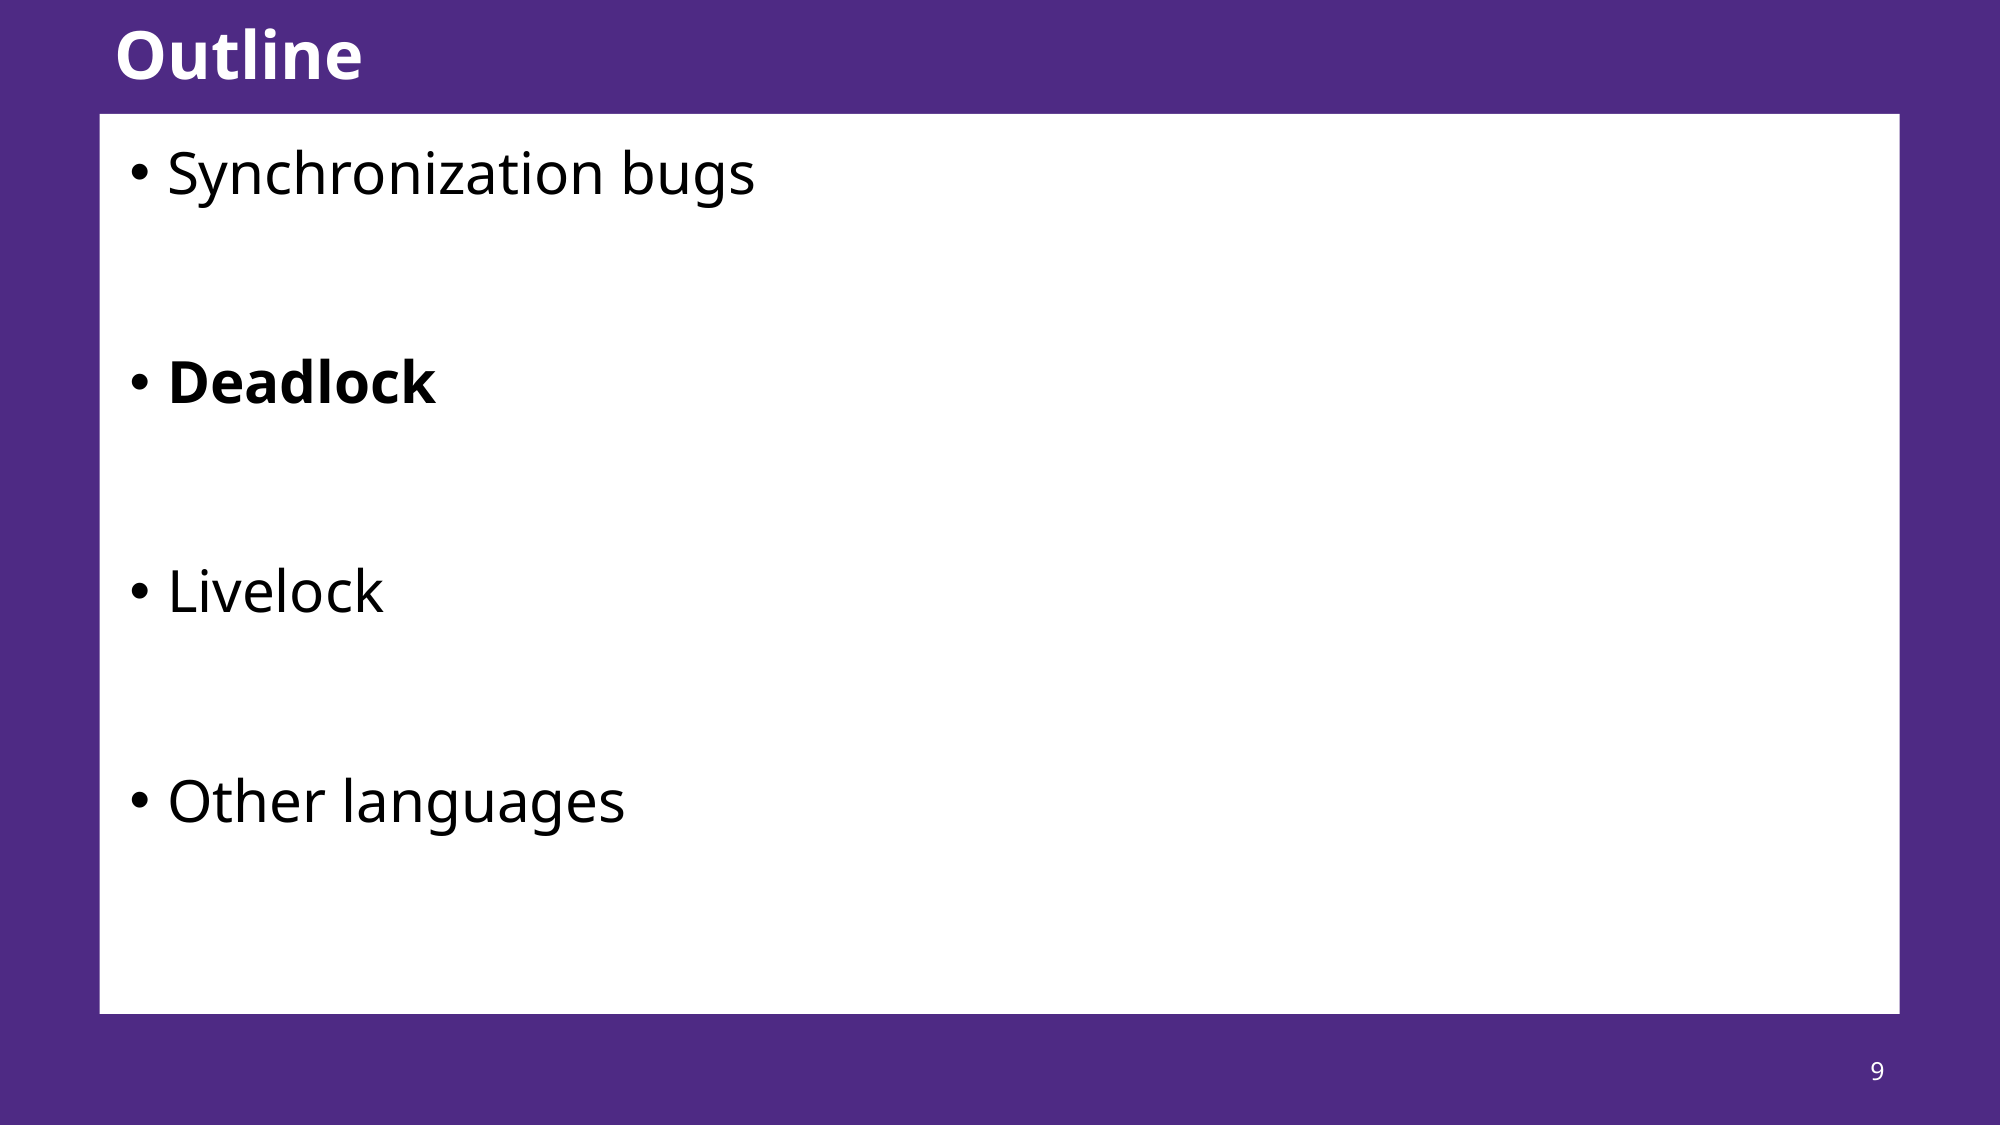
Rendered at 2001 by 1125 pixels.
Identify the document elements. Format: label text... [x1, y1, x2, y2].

title Outline [99, 1, 1900, 114]
list Synchronization bugs Deadlock Livelock Other languages [99, 114, 1900, 1014]
slide_number 9 [1749, 1042, 1900, 1103]
